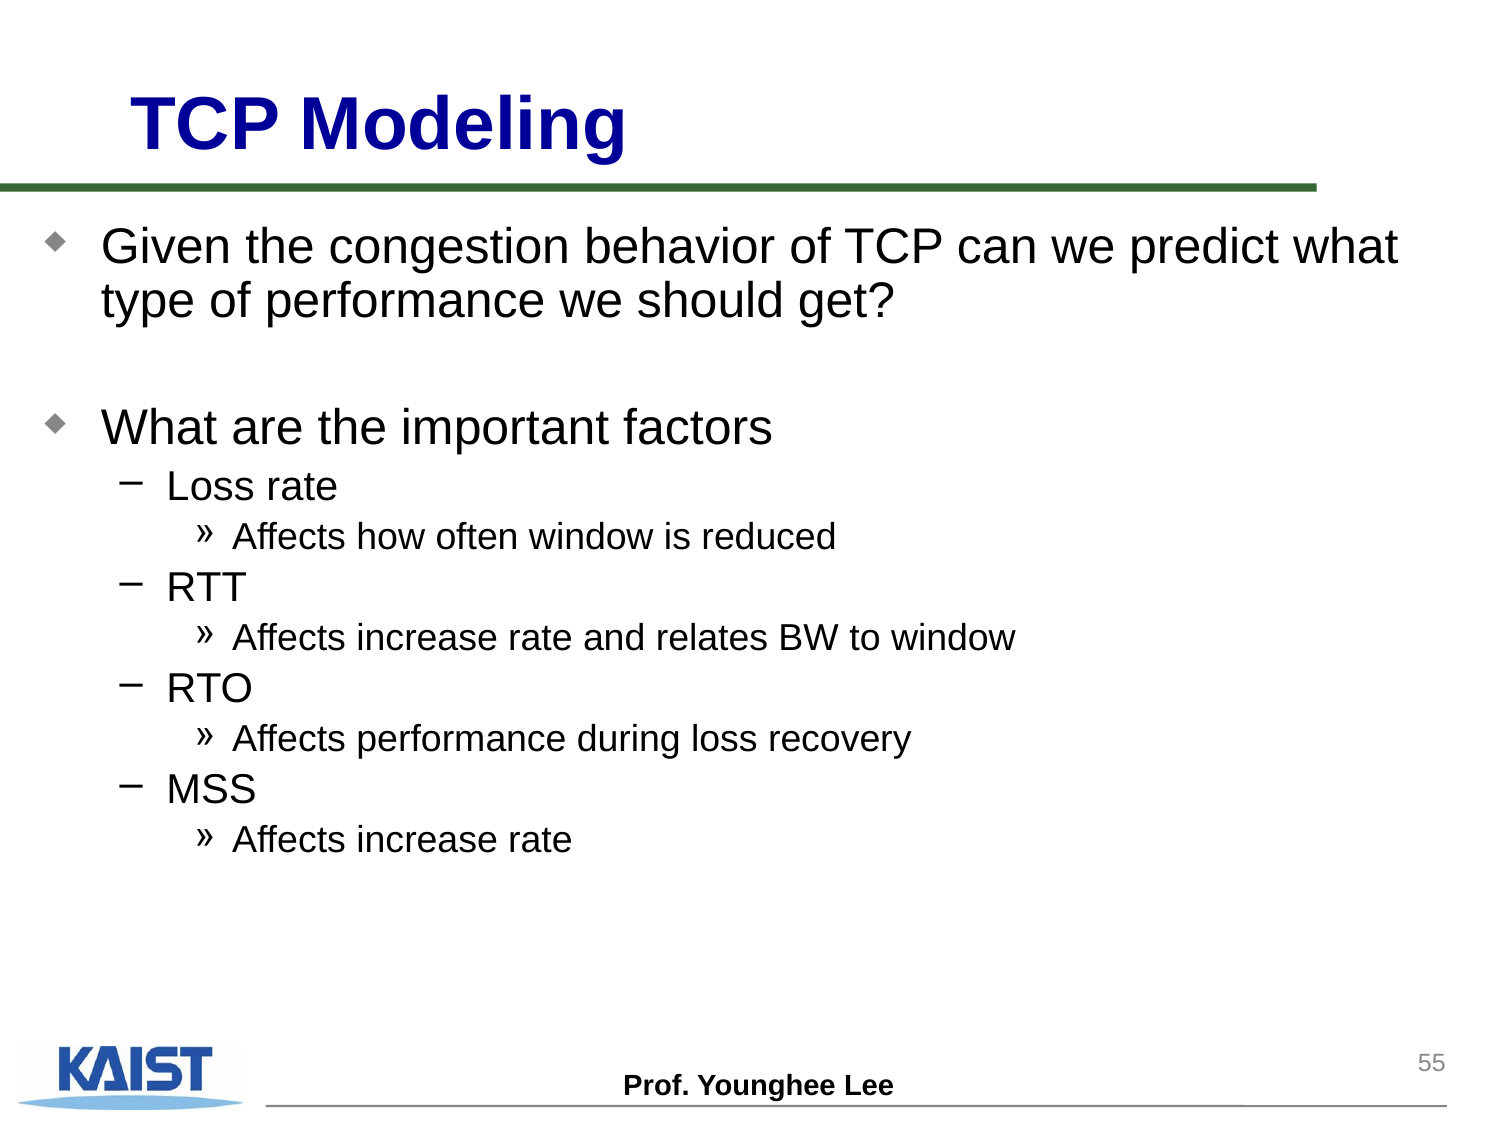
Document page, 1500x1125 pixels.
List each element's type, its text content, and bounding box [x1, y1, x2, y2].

list Given the congestion behavior of TCP can we predict what type of performance we should get? What are the important factors Loss rate Affects how often window is reduced RTT Affects increase rate and relates BW to window RTO Affects performance during loss recovery MSS Affects increase rate [29, 212, 1471, 950]
picture [17, 1046, 243, 1110]
title TCP Modeling [115, 65, 1338, 172]
slide_number 55 [1148, 1023, 1461, 1099]
